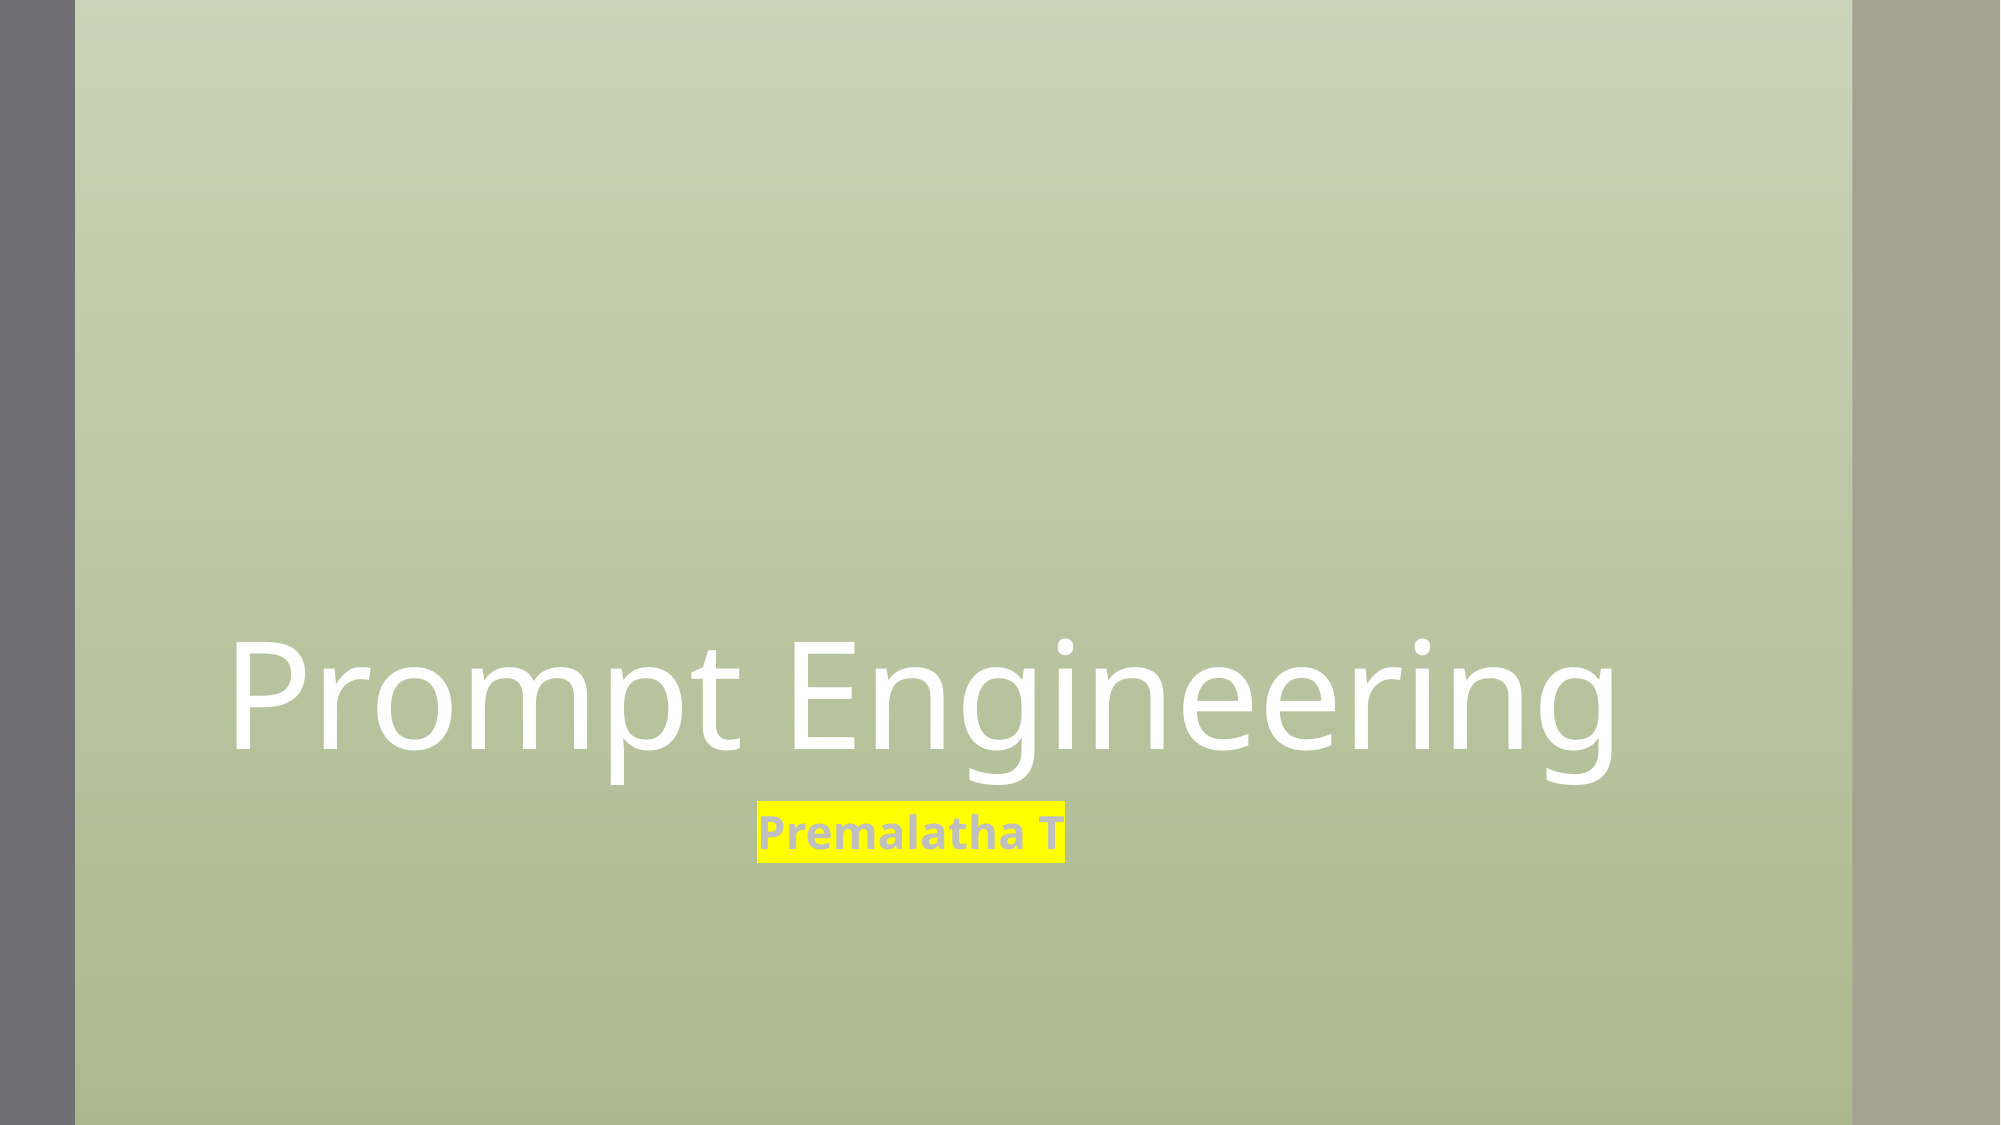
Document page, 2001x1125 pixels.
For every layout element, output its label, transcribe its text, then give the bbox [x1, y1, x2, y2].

title Prompt Engineering [206, 124, 1752, 788]
subtitle Premalatha T [741, 800, 1752, 1065]
